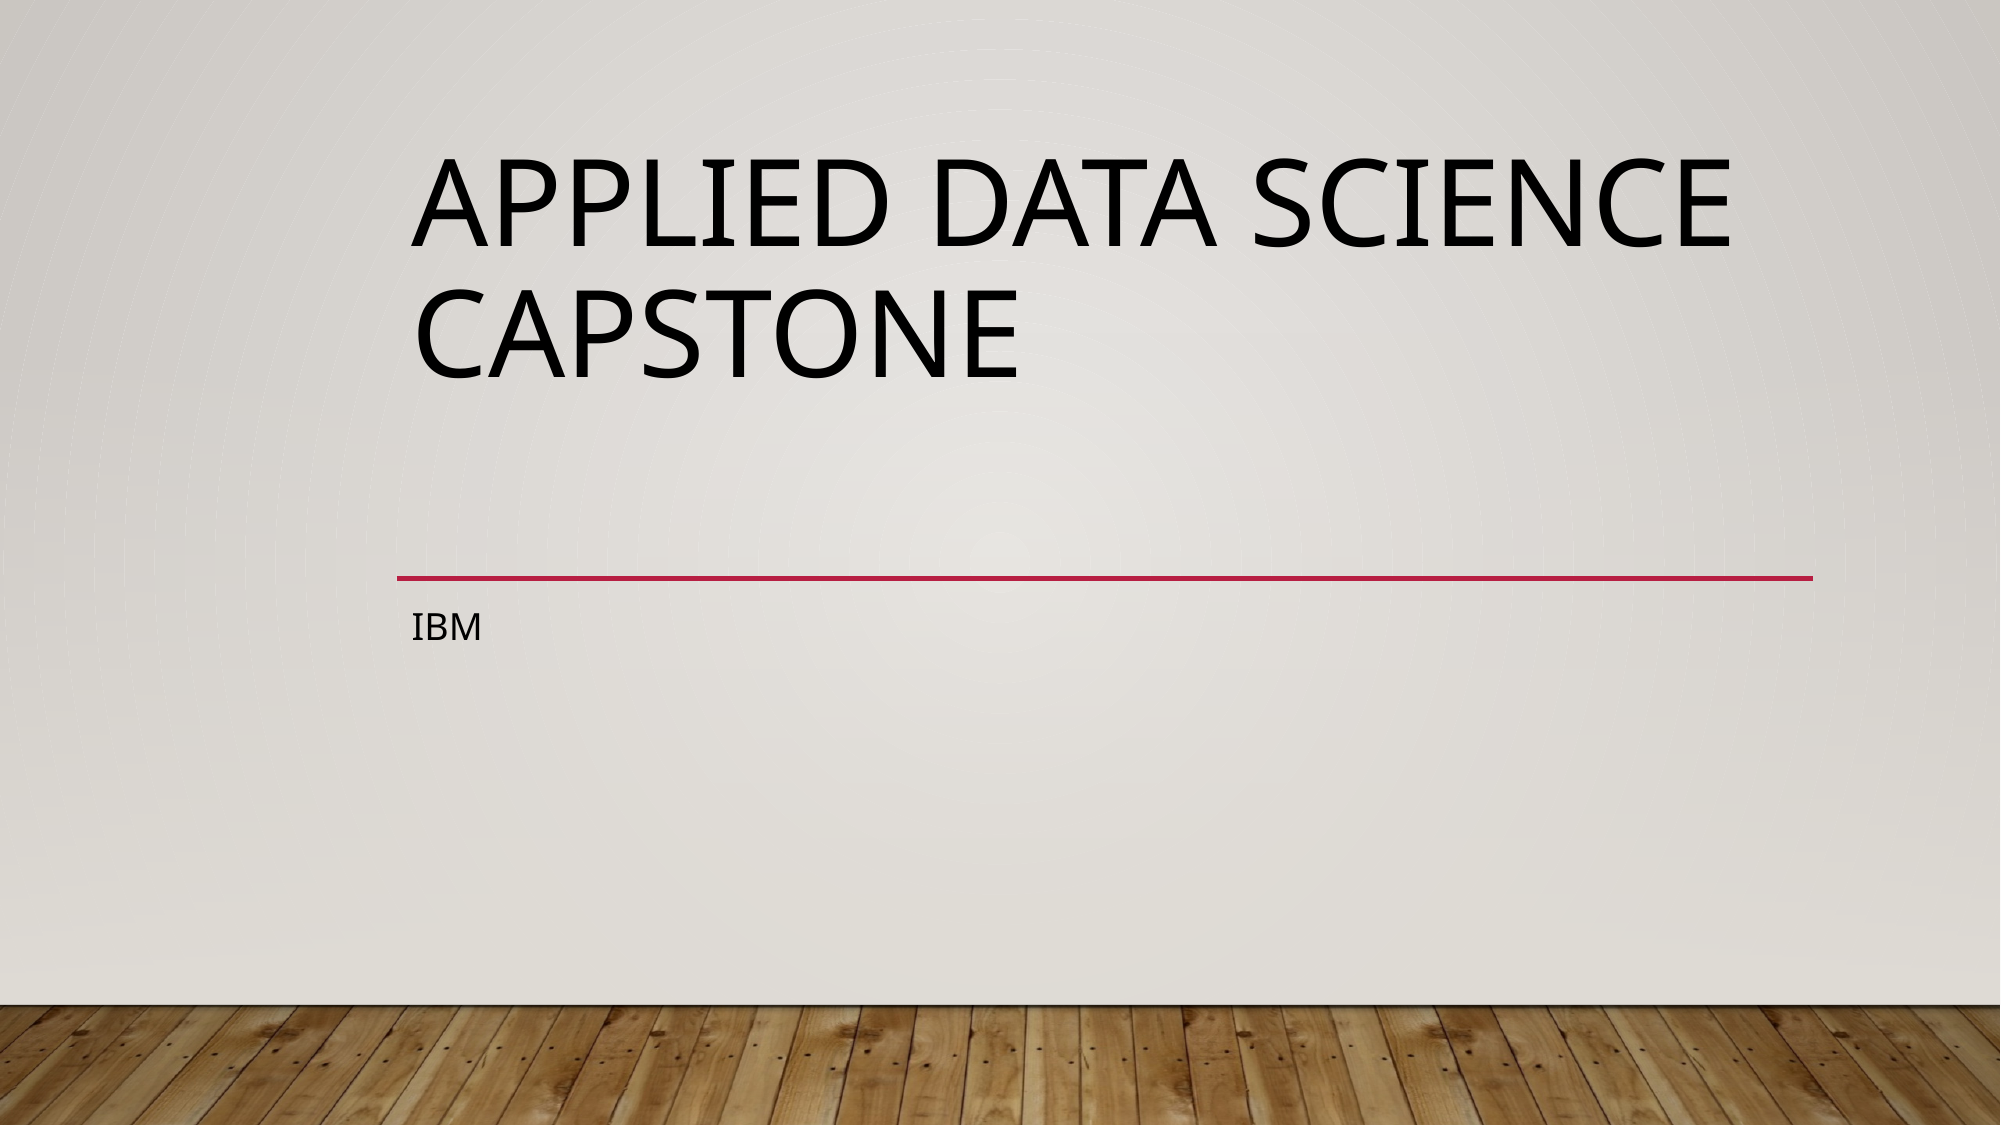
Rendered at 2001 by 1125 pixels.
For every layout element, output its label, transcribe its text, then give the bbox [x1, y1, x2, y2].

picture [0, 1005, 2000, 1125]
subtitle IBM [396, 579, 1814, 740]
title Applied Data Science Capstone [396, 131, 1814, 549]
